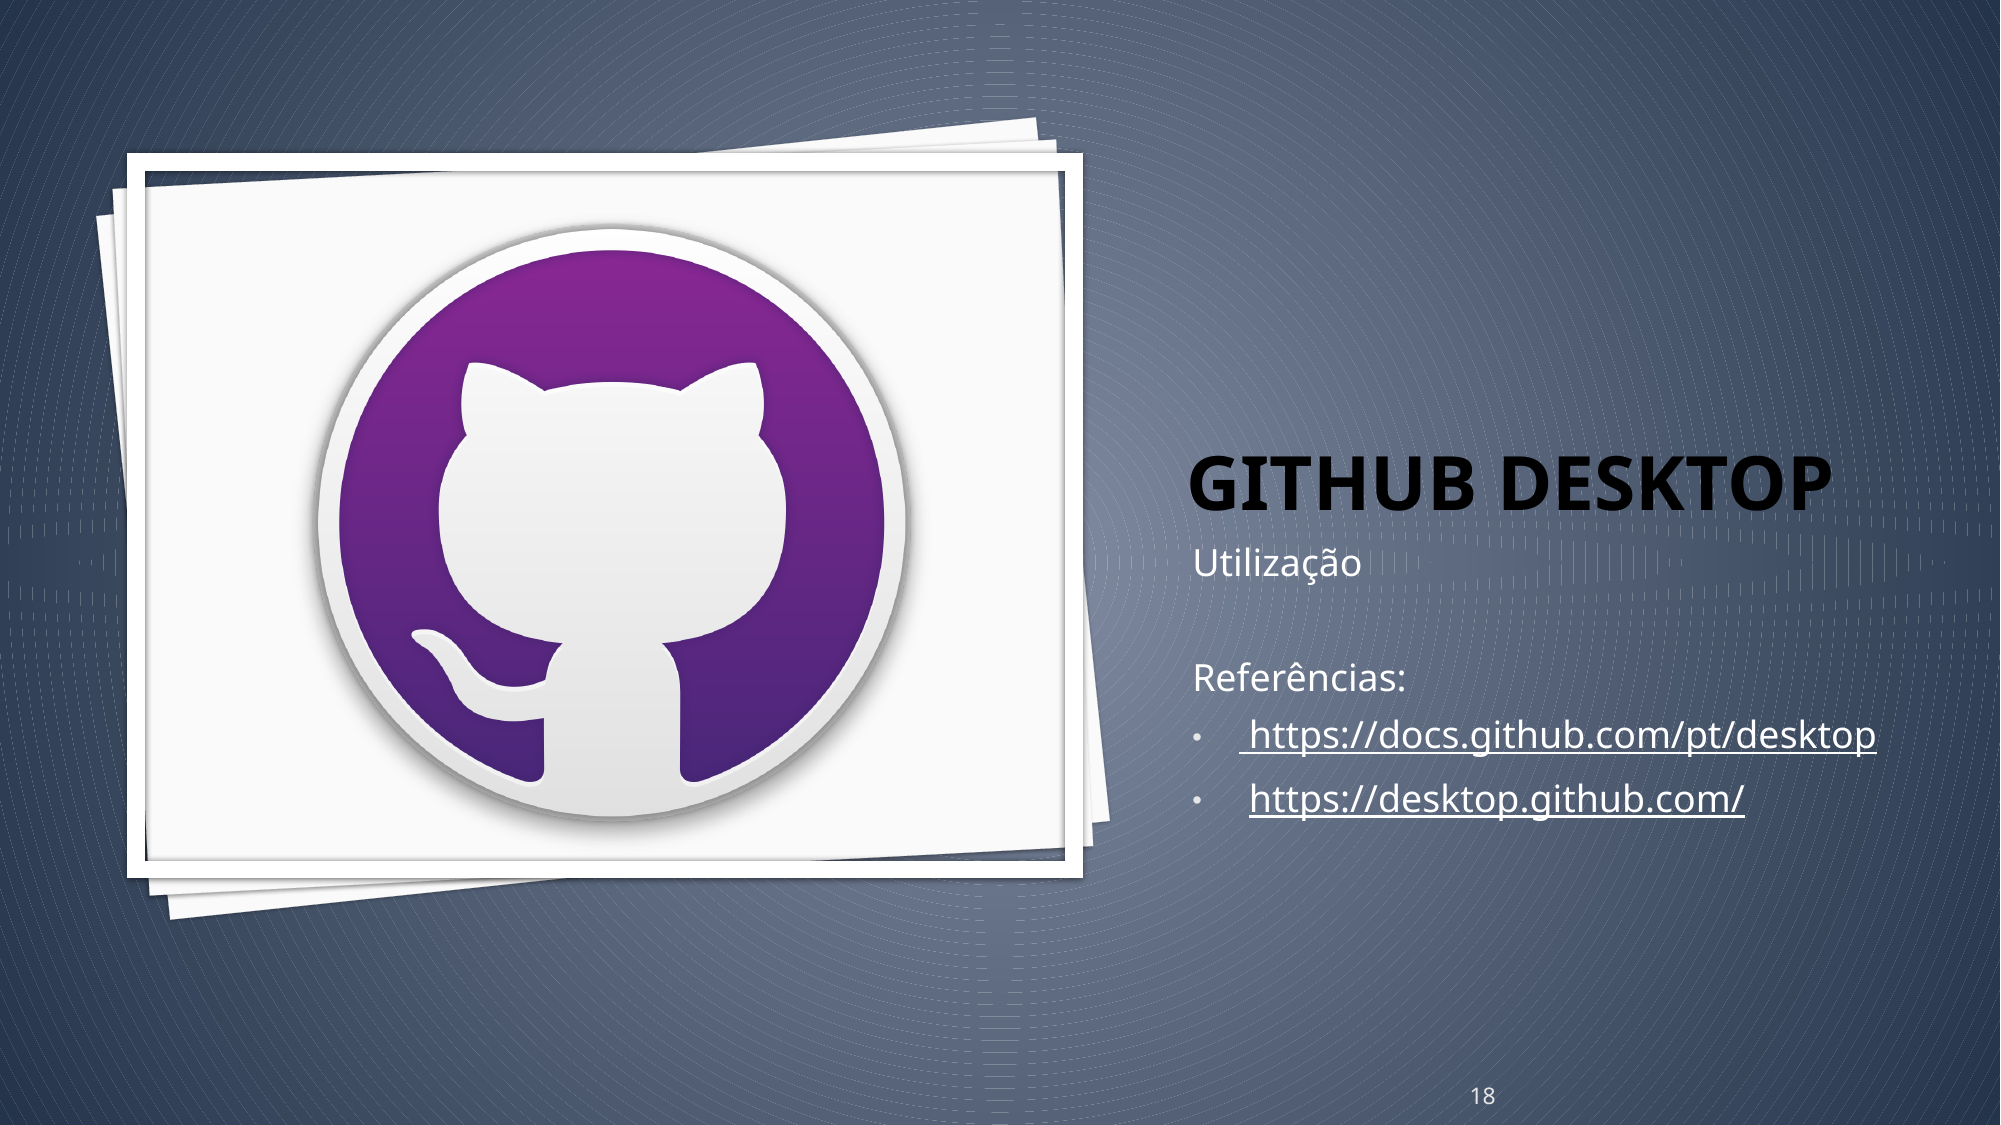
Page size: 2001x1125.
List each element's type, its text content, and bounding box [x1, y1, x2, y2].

list Utilização Referências: https://docs.github.com/pt/desktop https://desktop.github.com/ [1178, 538, 1929, 854]
picture [144, 170, 1066, 862]
slide_number 18 [1367, 1075, 1496, 1113]
title GitHub Desktop [1178, 187, 1929, 525]
